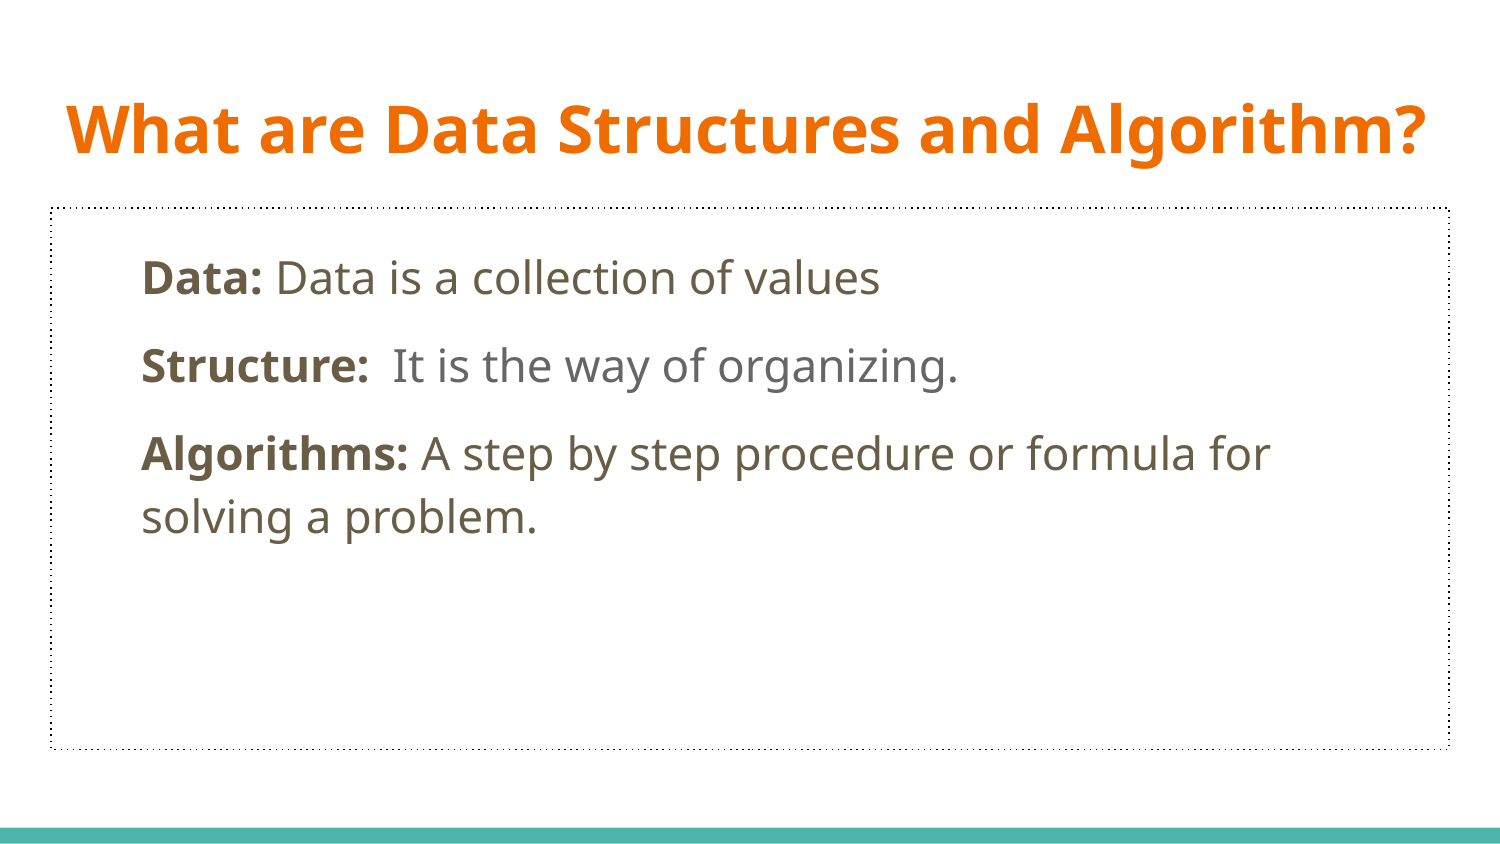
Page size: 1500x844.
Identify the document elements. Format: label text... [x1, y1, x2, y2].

list Data: Data is a collection of values Structure: It is the way of organizing. Algorithms: A step by step procedure or formula for solving a problem. [51, 207, 1449, 750]
title What are Data Structures and Algorithm? [51, 72, 1449, 189]
